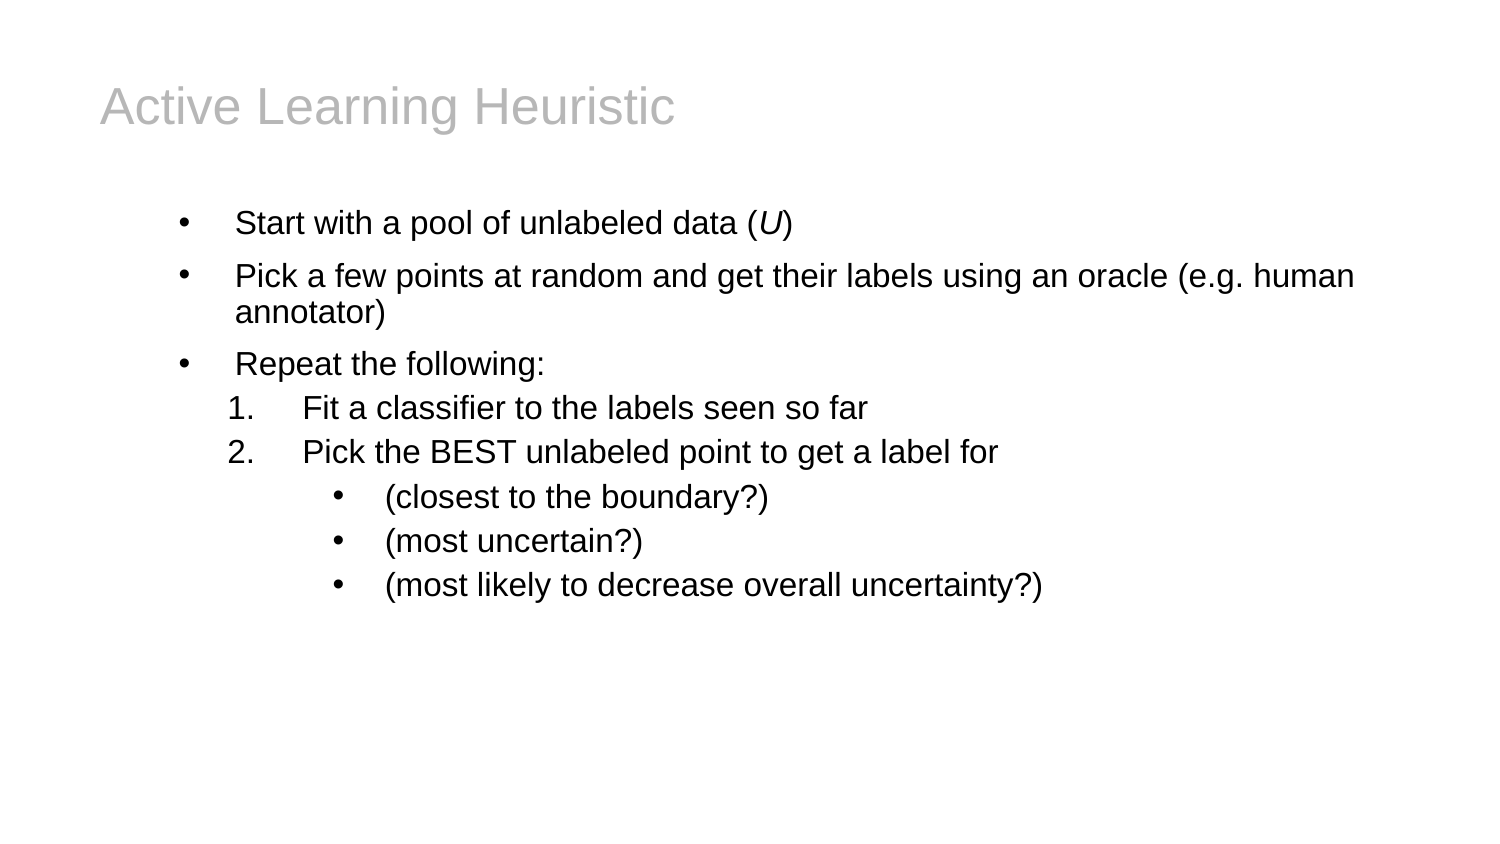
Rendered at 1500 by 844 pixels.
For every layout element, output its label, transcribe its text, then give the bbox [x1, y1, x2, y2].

text_box Start with a pool of unlabeled data (U) Pick a few points at random and get their labels using an oracle (e.g. human annotator) Repeat the following: Fit a classifier to the labels seen so far Pick the BEST unlabeled point to get a label for (closest to the boundary?) (most uncertain?) (most likely to decrease overall uncertainty?) [148, 200, 1414, 626]
title Active Learning Heuristic [88, 56, 1362, 151]
